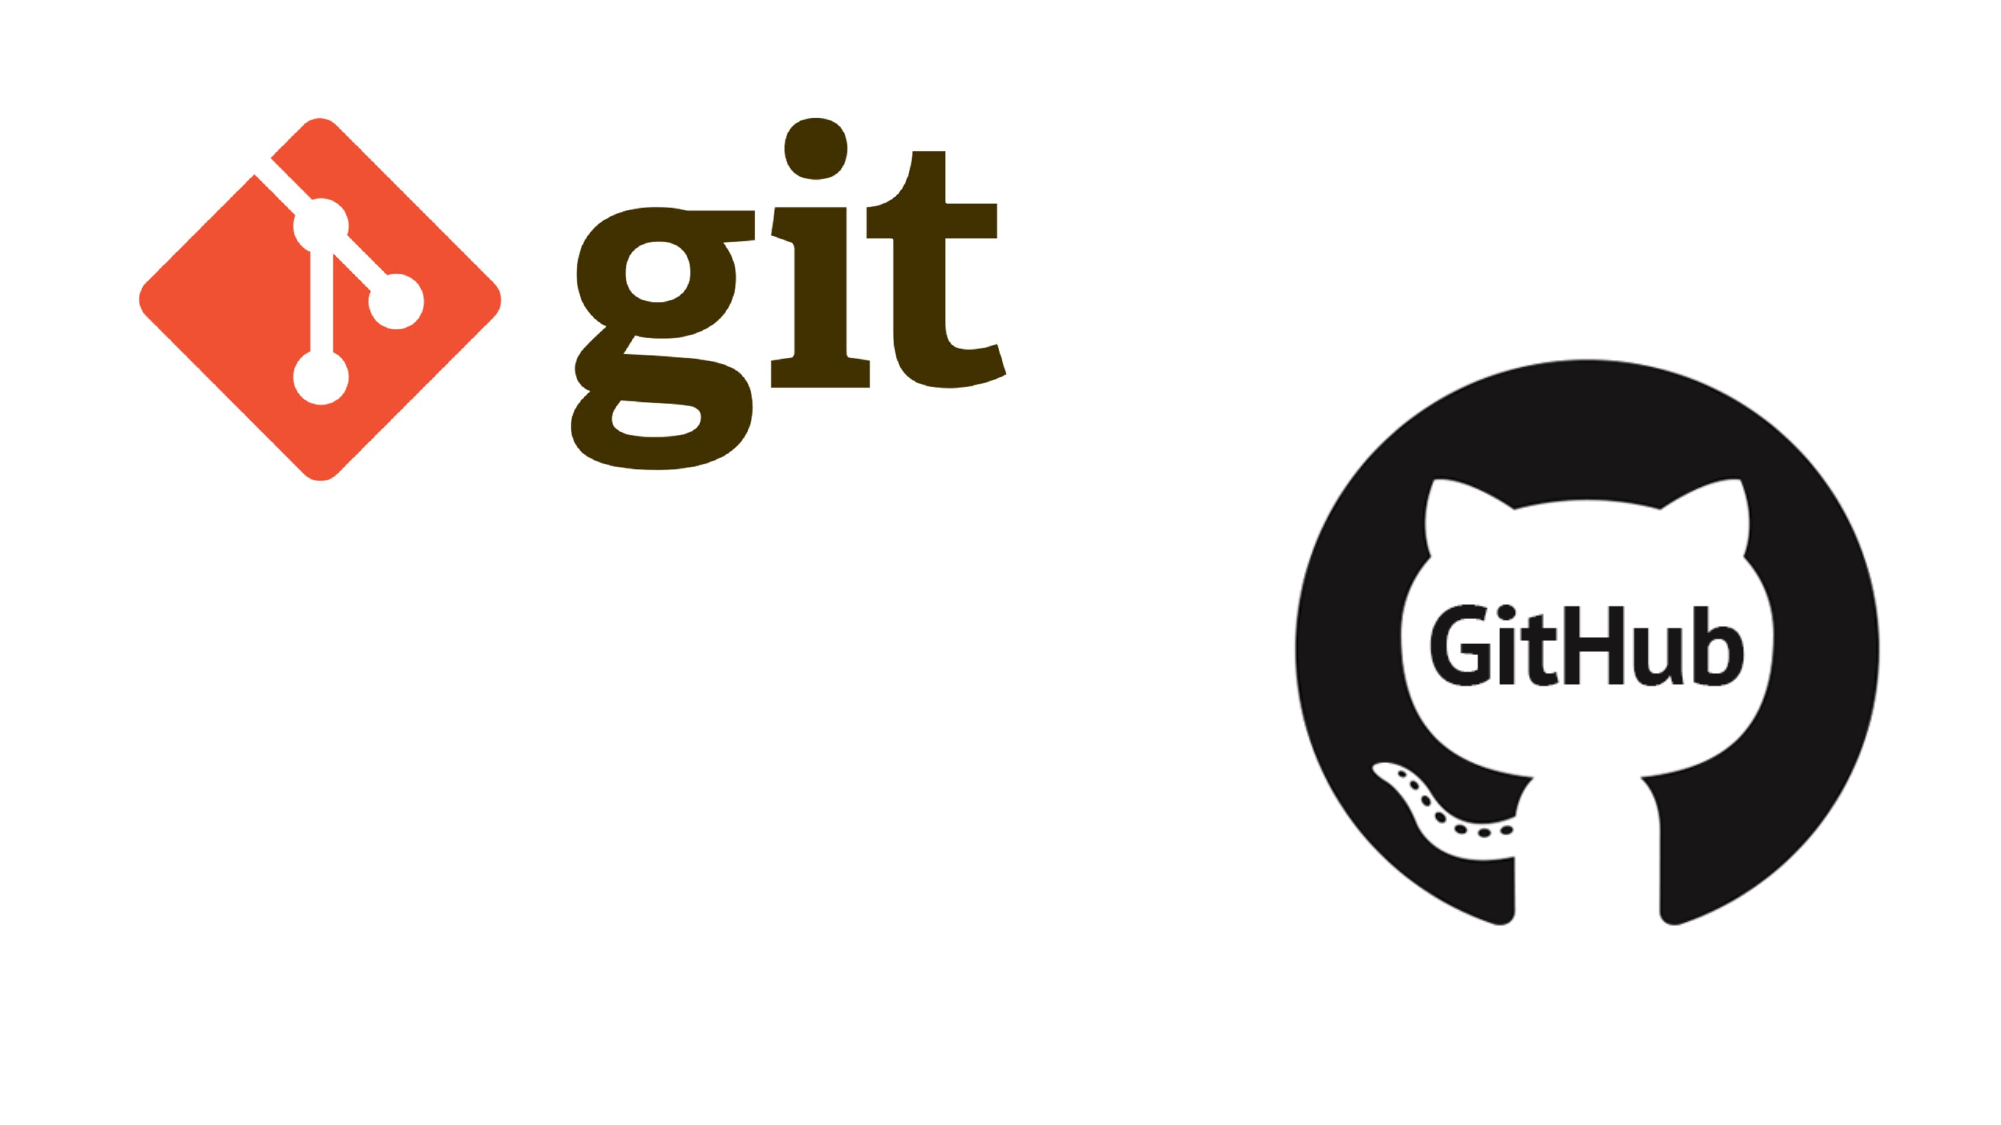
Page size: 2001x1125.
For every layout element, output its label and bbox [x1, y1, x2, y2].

picture [1274, 331, 1900, 957]
picture [99, 0, 1046, 591]
